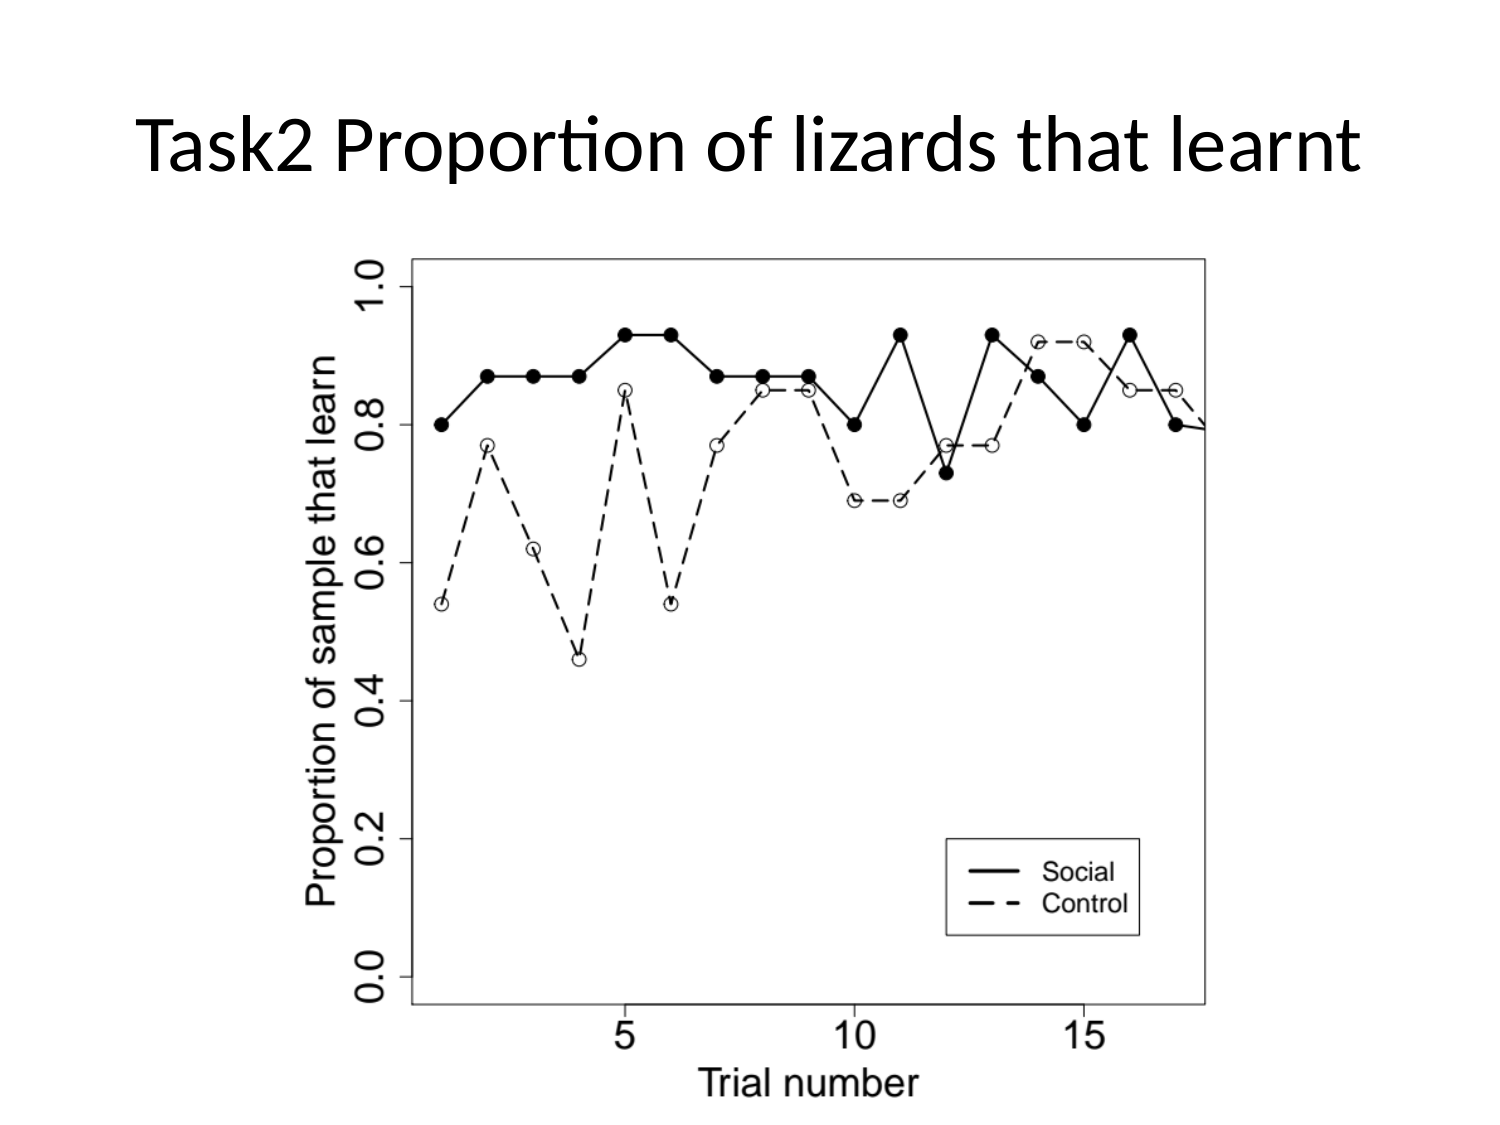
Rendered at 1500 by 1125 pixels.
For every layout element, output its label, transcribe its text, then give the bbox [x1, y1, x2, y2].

picture [288, 160, 1254, 1125]
title Task2 Proportion of lizards that learnt [75, 45, 1425, 233]
